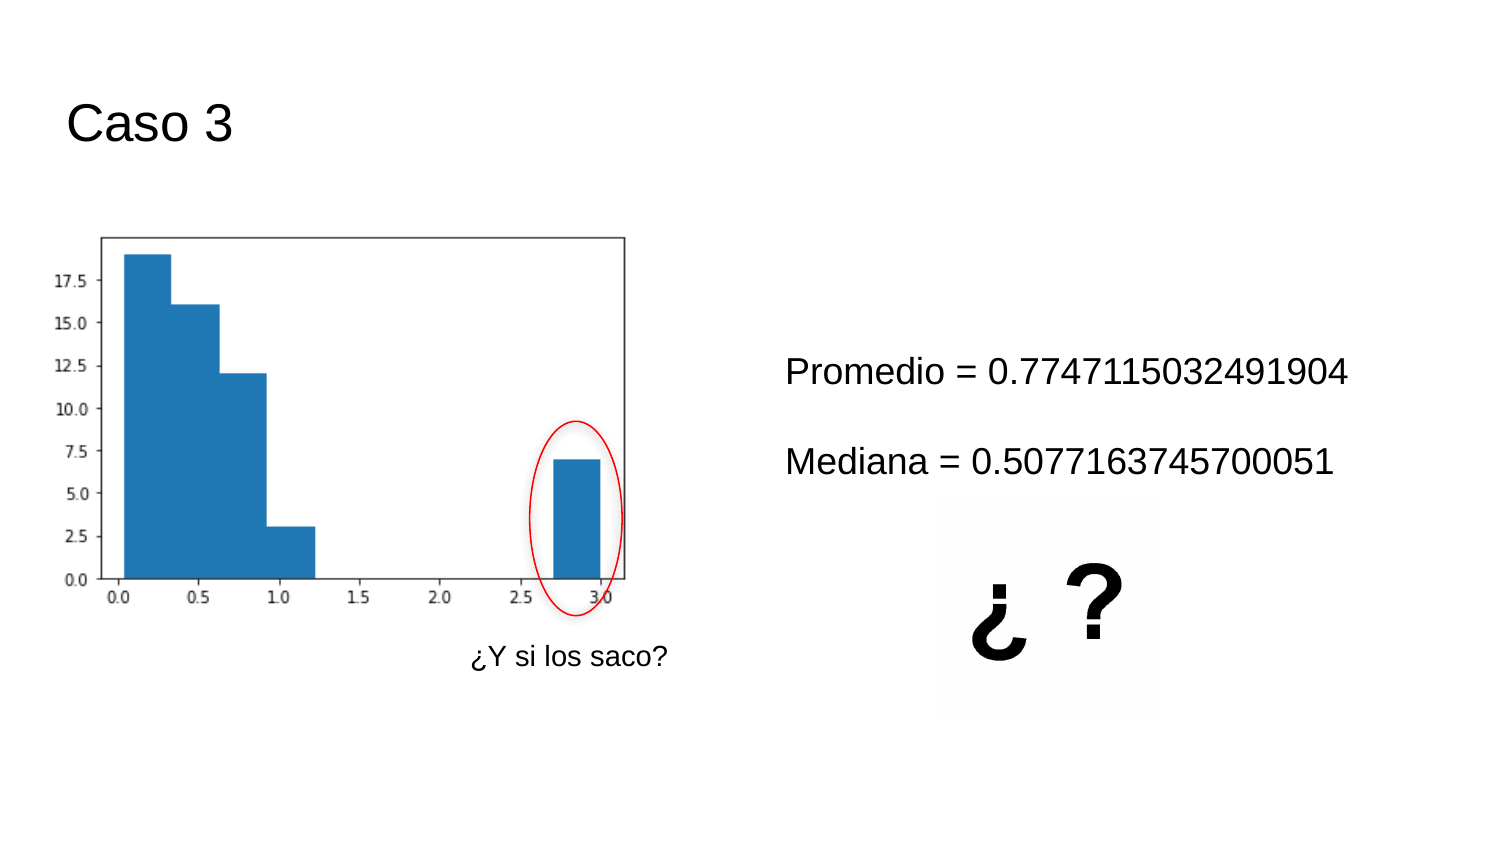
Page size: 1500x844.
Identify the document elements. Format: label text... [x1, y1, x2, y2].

text_box Promedio = 0.7747115032491904 Mediana = 0.5077163745700051 [770, 332, 1456, 498]
text_box ¿Y si los saco? [455, 622, 725, 687]
picture [43, 227, 635, 616]
picture [939, 498, 1162, 721]
title Caso 3 [51, 72, 1449, 167]
